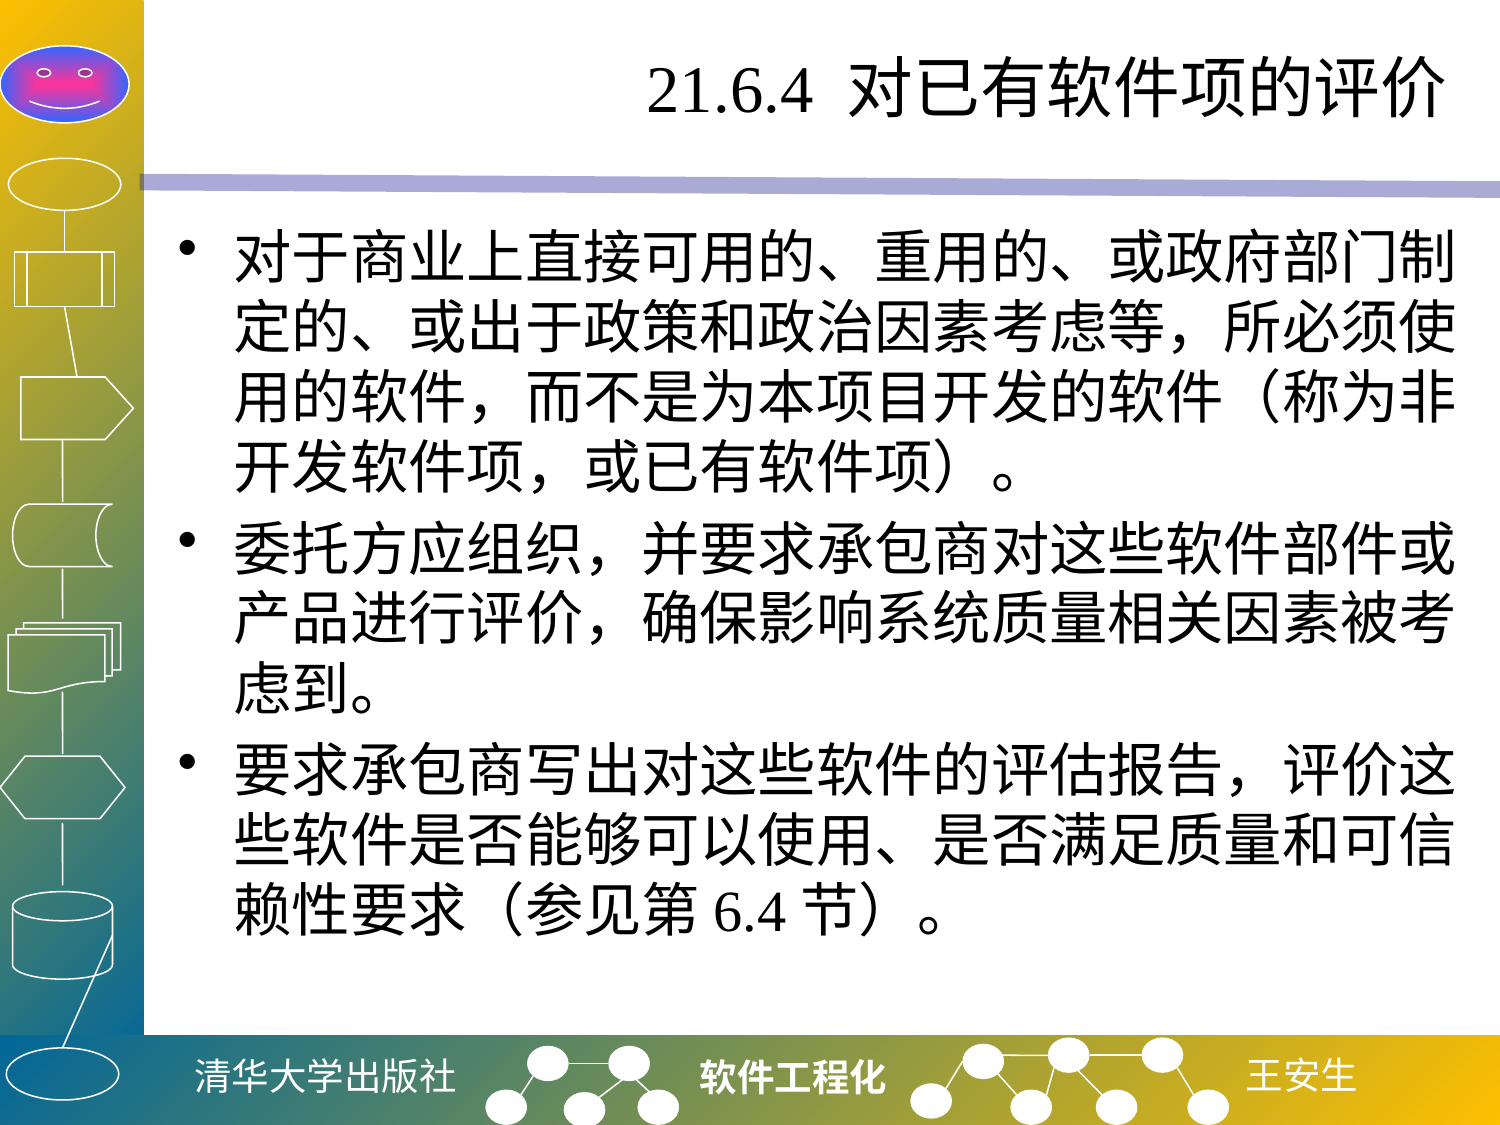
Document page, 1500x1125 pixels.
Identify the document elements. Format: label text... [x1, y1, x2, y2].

list 对于商业上直接可用的、重用的、或政府部门制定的、或出于政策和政治因素考虑等，所必须使用的软件，而不是为本项目开发的软件（称为非开发软件项，或已有软件项）。 委托方应组织，并要求承包商对这些软件部件或产品进行评价，确保影响系统质量相关因素被考虑到。 要求承包商写出对这些软件的评估报告，评价这些软件是否能够可以使用、是否满足质量和可信赖性要求（参见第6.4节）。 [162, 212, 1476, 1017]
title 21.6.4 对已有软件项的评价 [187, 24, 1463, 147]
